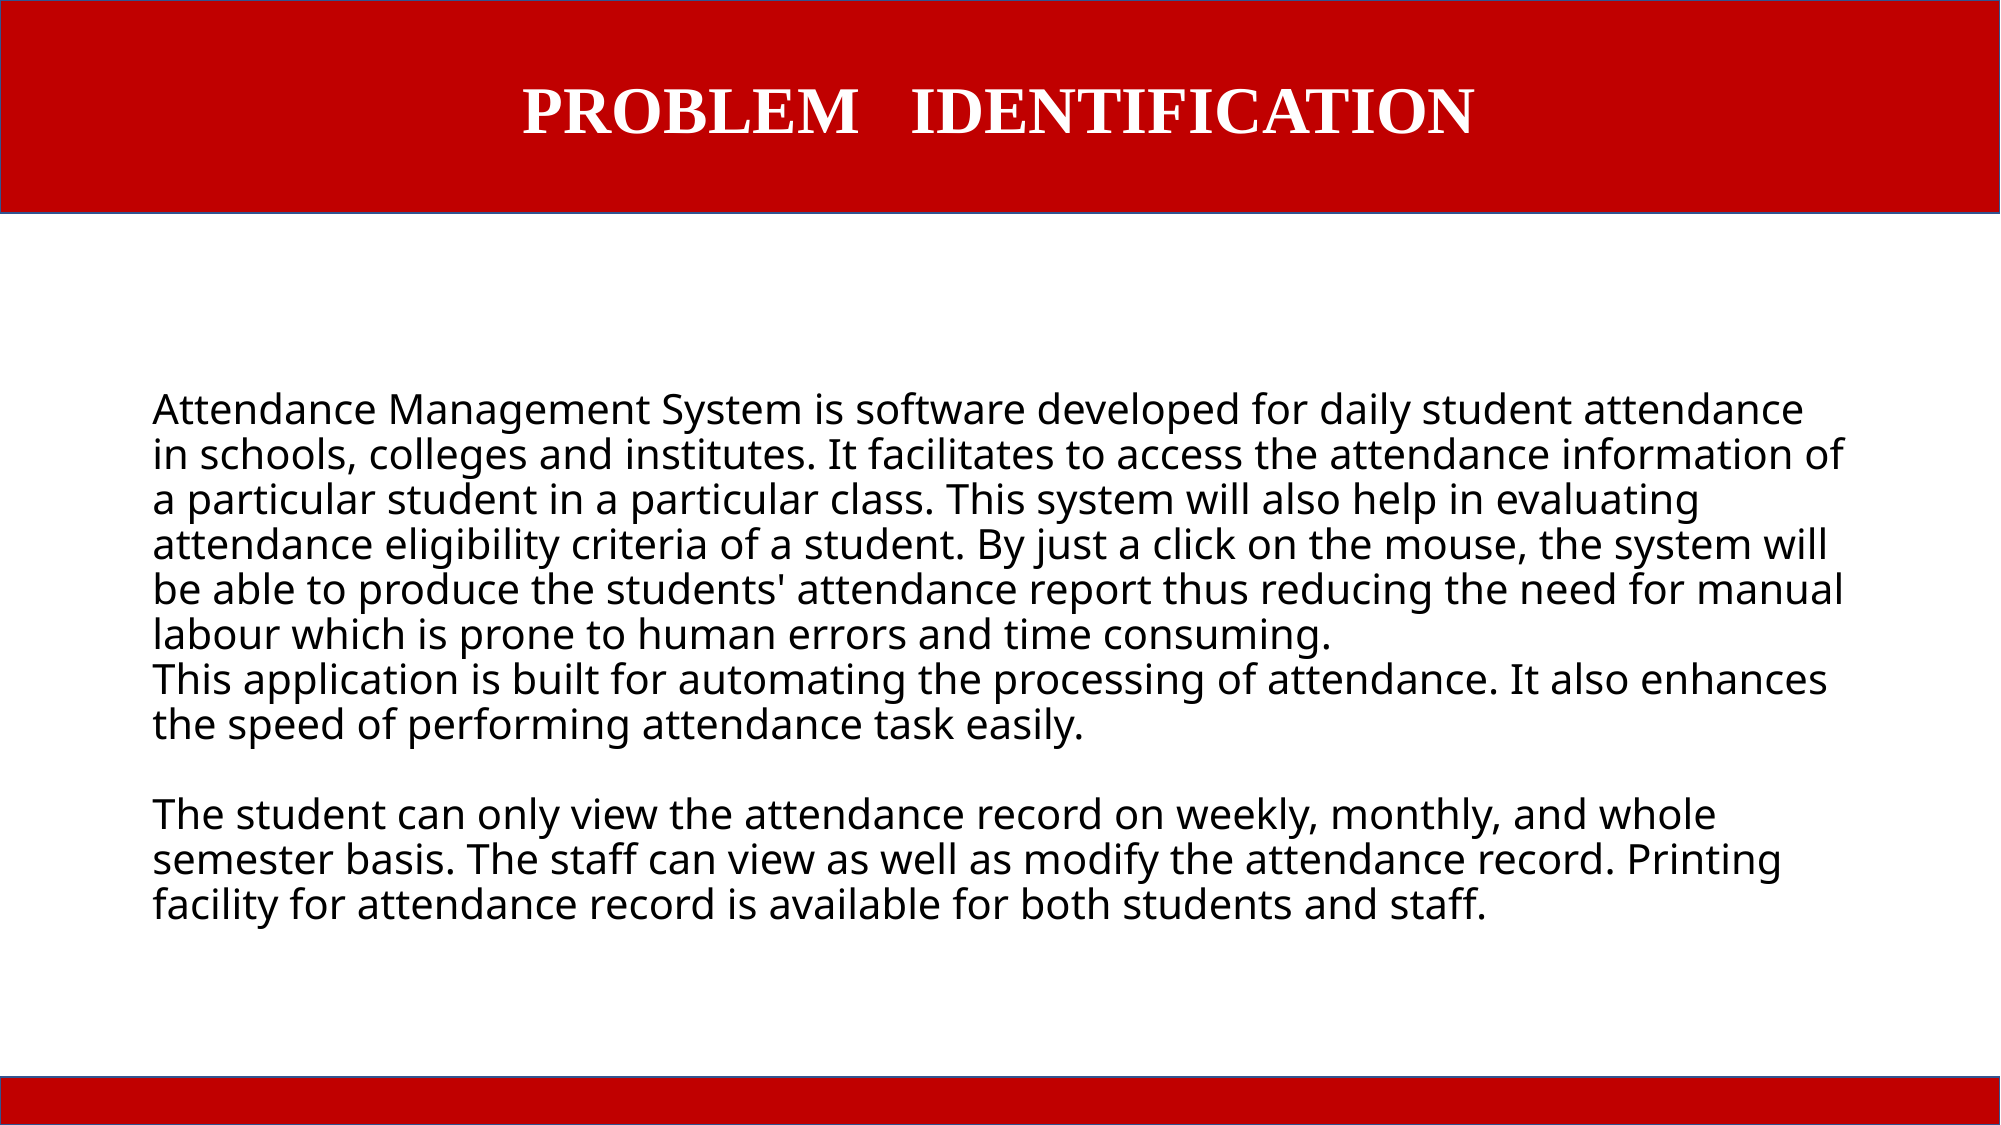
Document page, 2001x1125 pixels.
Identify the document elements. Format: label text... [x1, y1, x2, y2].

title Attendance Management System is software developed for daily student attendance in schools, colleges and institutes. It facilitates to access the attendance information of a particular student in a particular class. This system will also help in evaluating attendance eligibility criteria of a student. By just a click on the mouse, the system will be able to produce the students' attendance report thus reducing the need for manual labour which is prone to human errors and time consuming. This application is built for automating the processing of attendance. It also enhances the speed of performing attendance task easily. The student can only view the attendance record on weekly, monthly, and whole semester basis. The staff can view as well as modify the attendance record. Printing facility for attendance record is available for both students and staff. [137, 238, 1863, 1078]
text_box PROBLEM IDENTIFICATION [0, 0, 2000, 214]
text_box [0, 1076, 2000, 1125]
